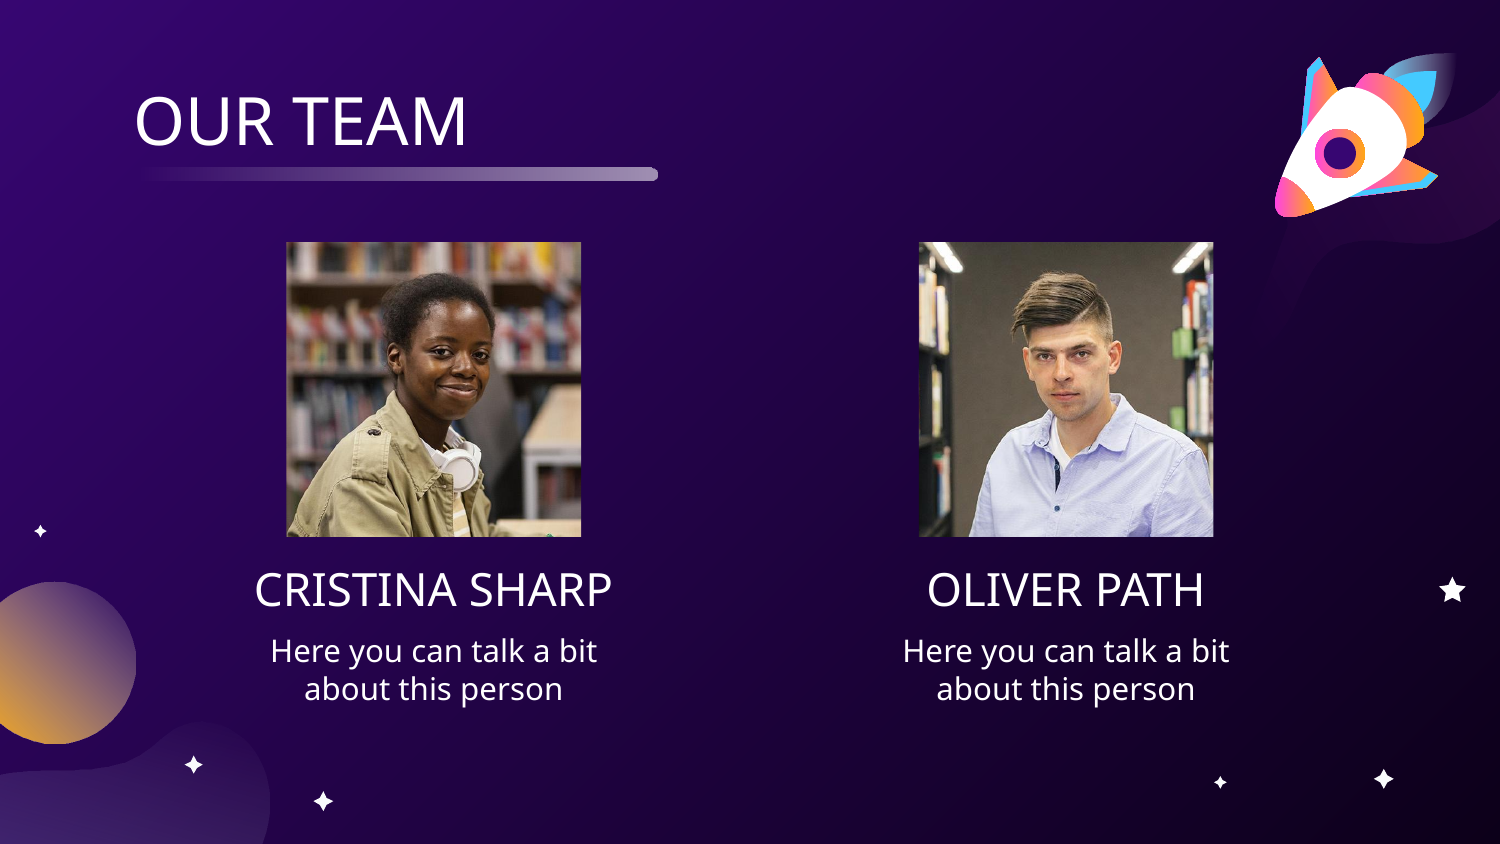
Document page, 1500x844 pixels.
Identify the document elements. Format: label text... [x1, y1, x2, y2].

subtitle Here you can talk a bit about this person [223, 616, 645, 718]
text_box [135, 167, 657, 181]
title OUR TEAM [118, 63, 1382, 161]
picture [286, 242, 582, 538]
subtitle OLIVER PATH [855, 543, 1277, 631]
picture [918, 242, 1214, 538]
subtitle CRISTINA SHARP [223, 543, 645, 616]
subtitle Here you can talk a bit about this person [855, 631, 1277, 718]
